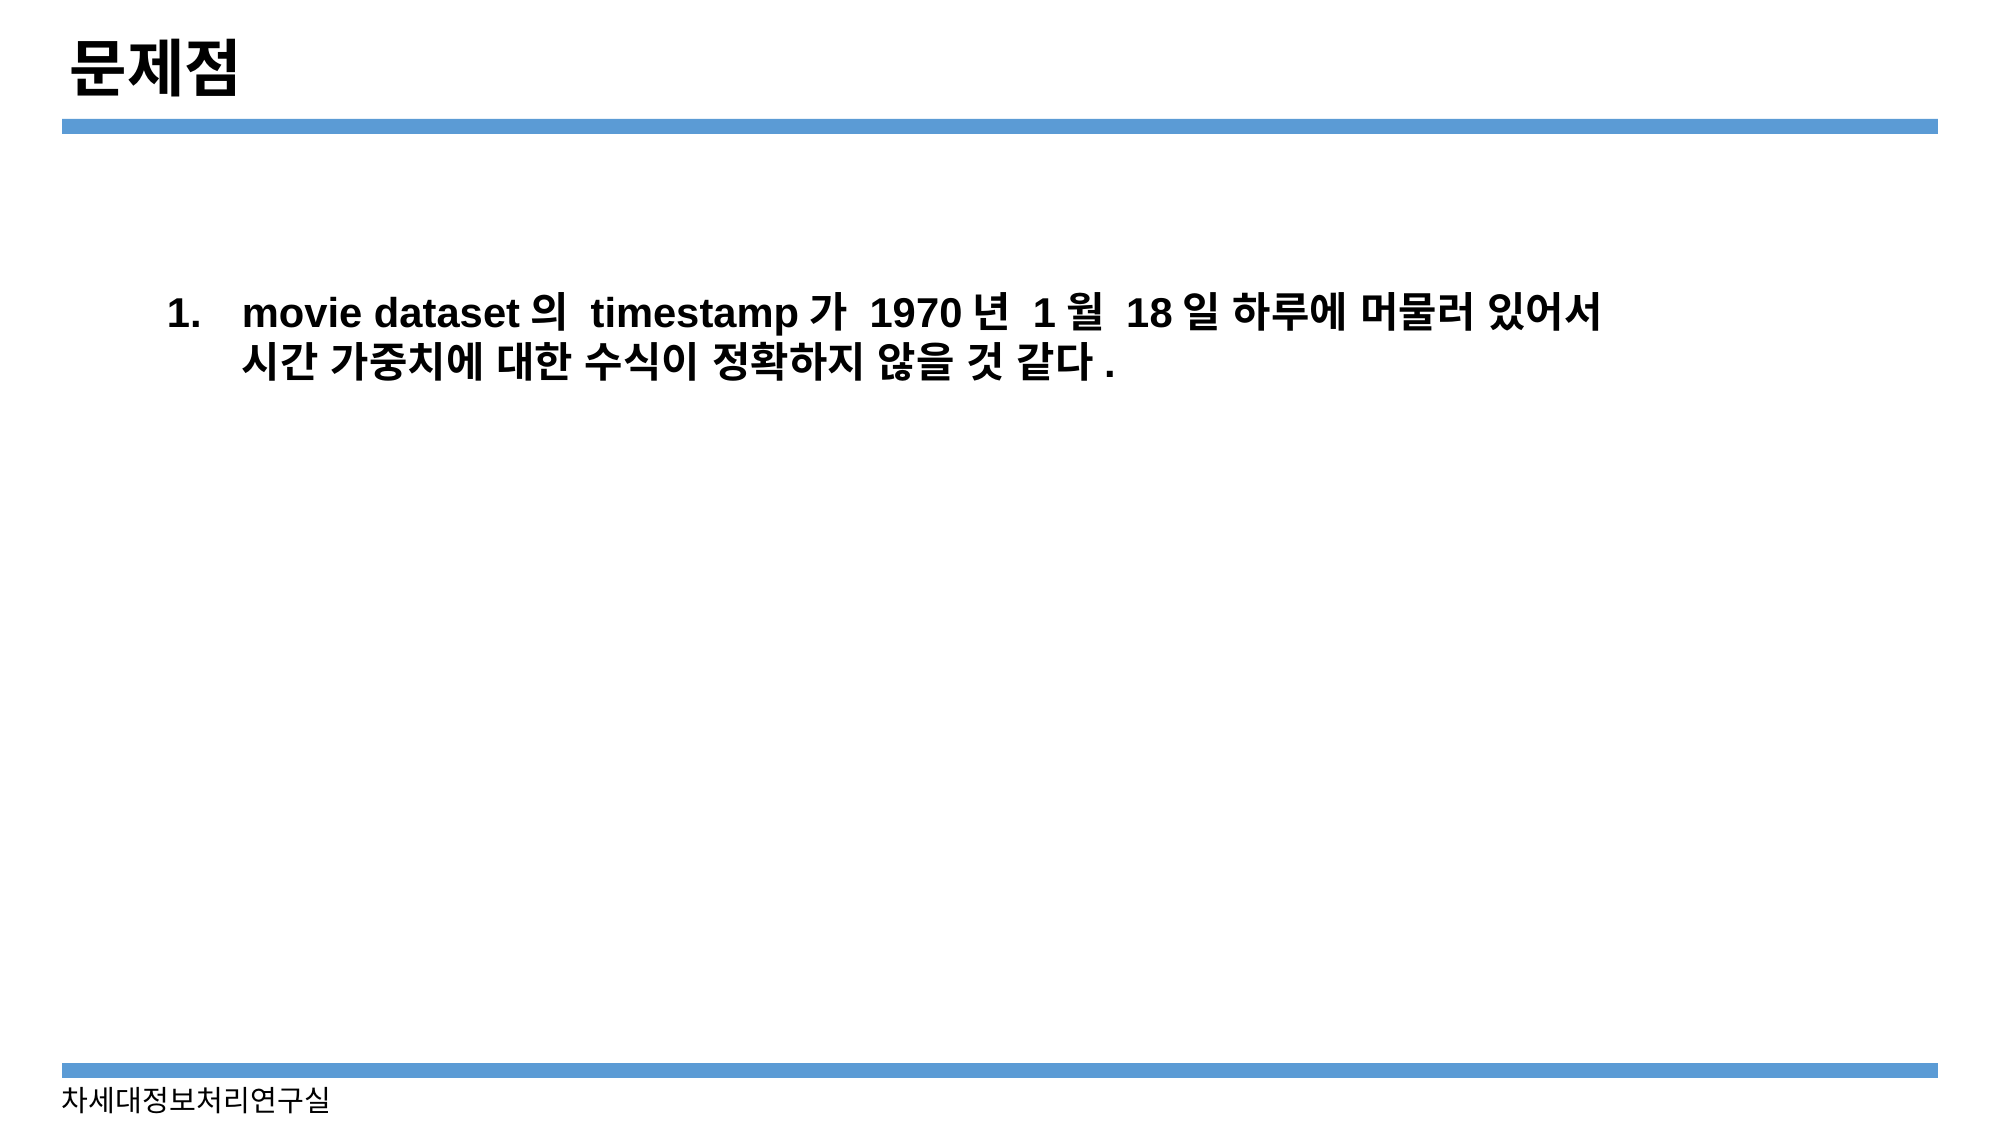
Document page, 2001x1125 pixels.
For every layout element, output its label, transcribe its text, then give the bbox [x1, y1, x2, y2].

text_box movie dataset의 timestamp가 1970년 1월 18일 하루에 머물러 있어서 시간 가중치에 대한 수식이 정확하지 않을 것 같다. [159, 278, 1699, 564]
title 문제점 [61, 23, 1565, 119]
